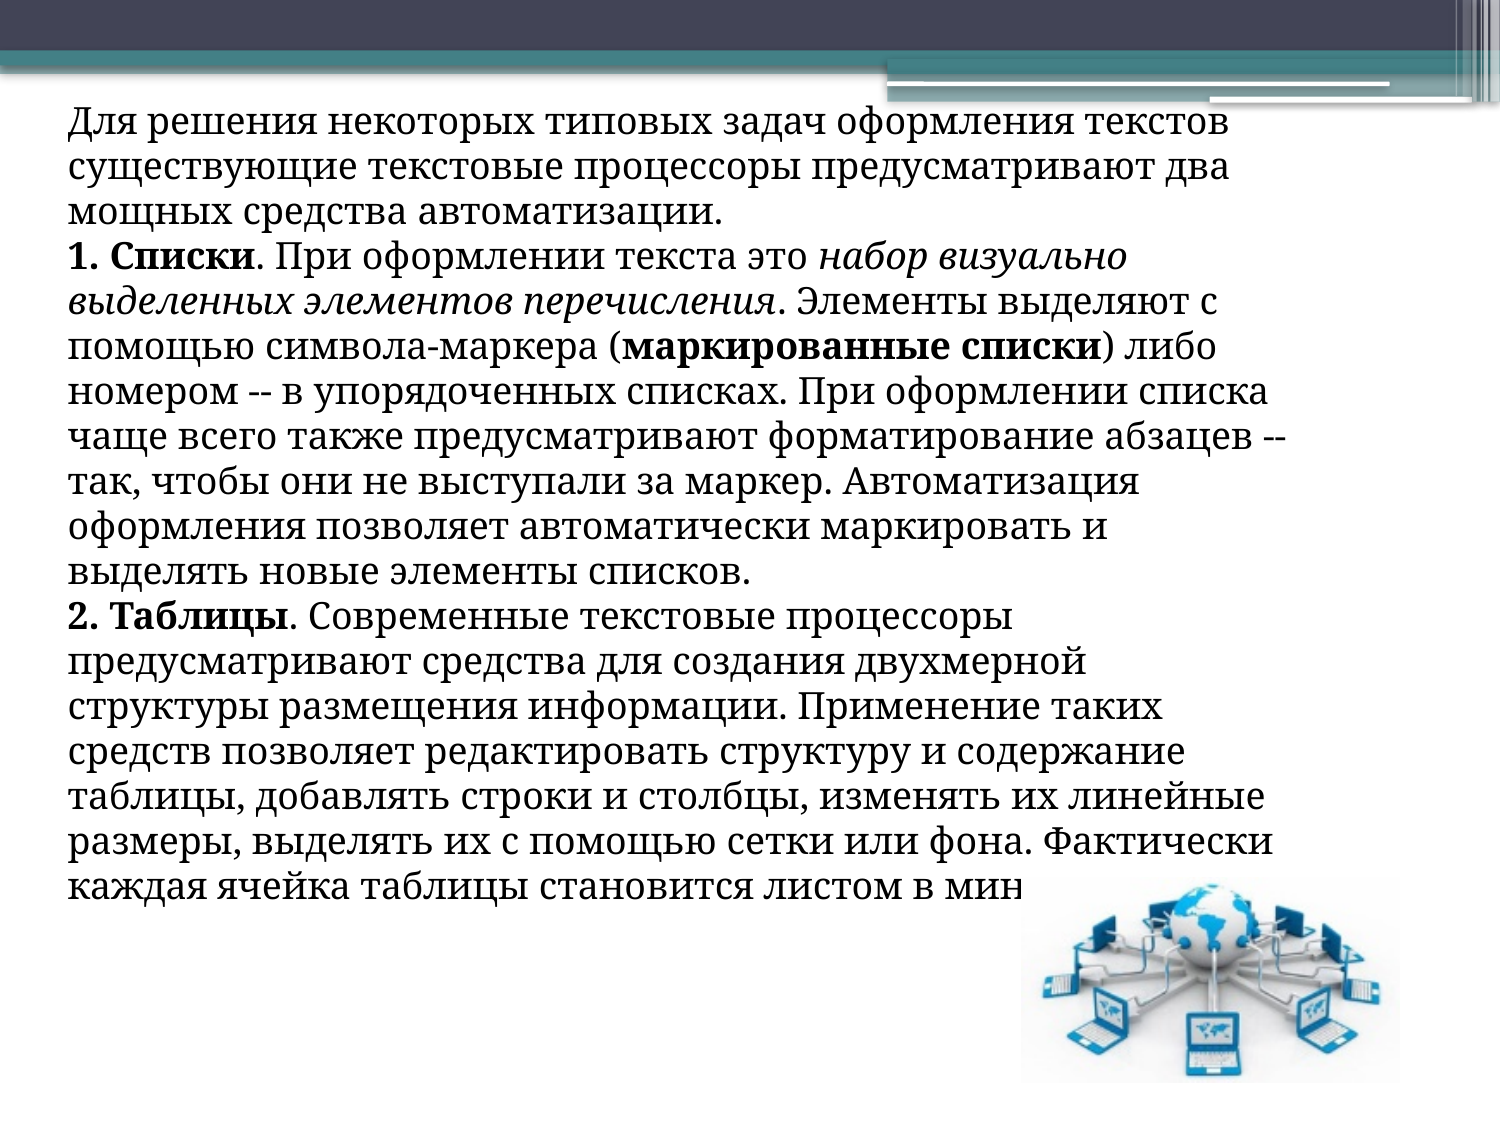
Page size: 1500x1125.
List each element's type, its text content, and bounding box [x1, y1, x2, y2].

text_box Для решения некоторых типовых задач оформления текстов существующие текстовые процессоры предусматривают два мощных средства автоматизации. 1. Списки. При оформлении текста это набор визуально выделенных элементов перечисления. Элементы выделяют с помощью символа-маркера (маркированные списки) либо номером -- в упорядоченных списках. При оформлении списка чаще всего также предусматривают форматирование абзацев -- так, чтобы они не выступали за маркер. Автоматизация оформления позволяет автоматически маркировать и выделять новые элементы списков. 2. Таблицы. Современные текстовые процессоры предусматривают средства для создания двухмерной структуры размещения информации. Применение таких средств позволяет редактировать структуру и содержание таблицы, добавлять строки и столбцы, изменять их линейные размеры, выделять их с помощью сетки или фона. Фактически каждая ячейка таблицы становится листом в миниатюре. [53, 89, 1306, 915]
picture [1021, 877, 1400, 1084]
